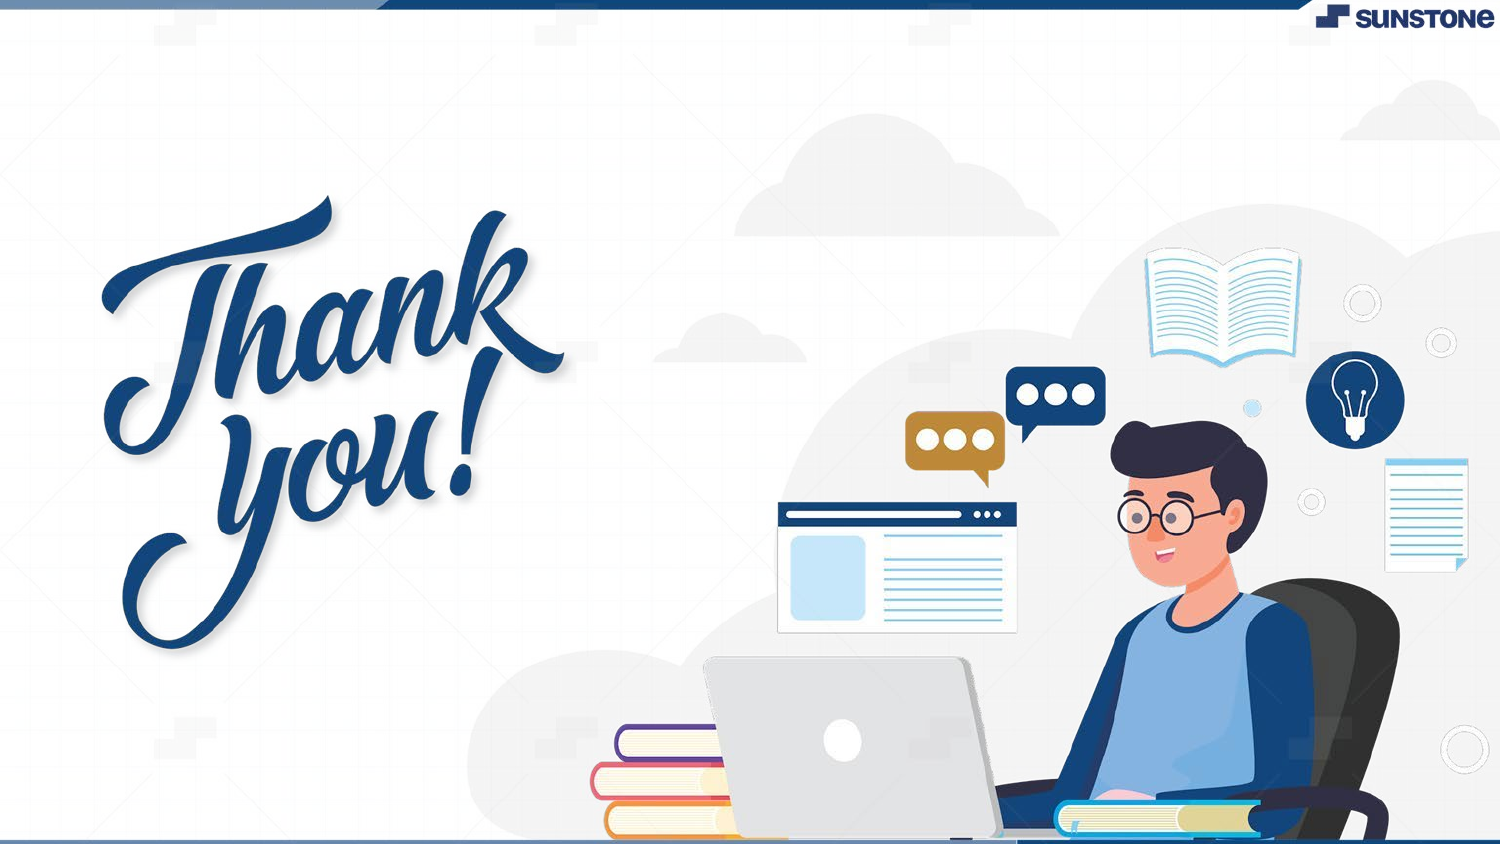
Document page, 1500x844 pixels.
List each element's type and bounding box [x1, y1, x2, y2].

text_box [0, 0, 1500, 844]
